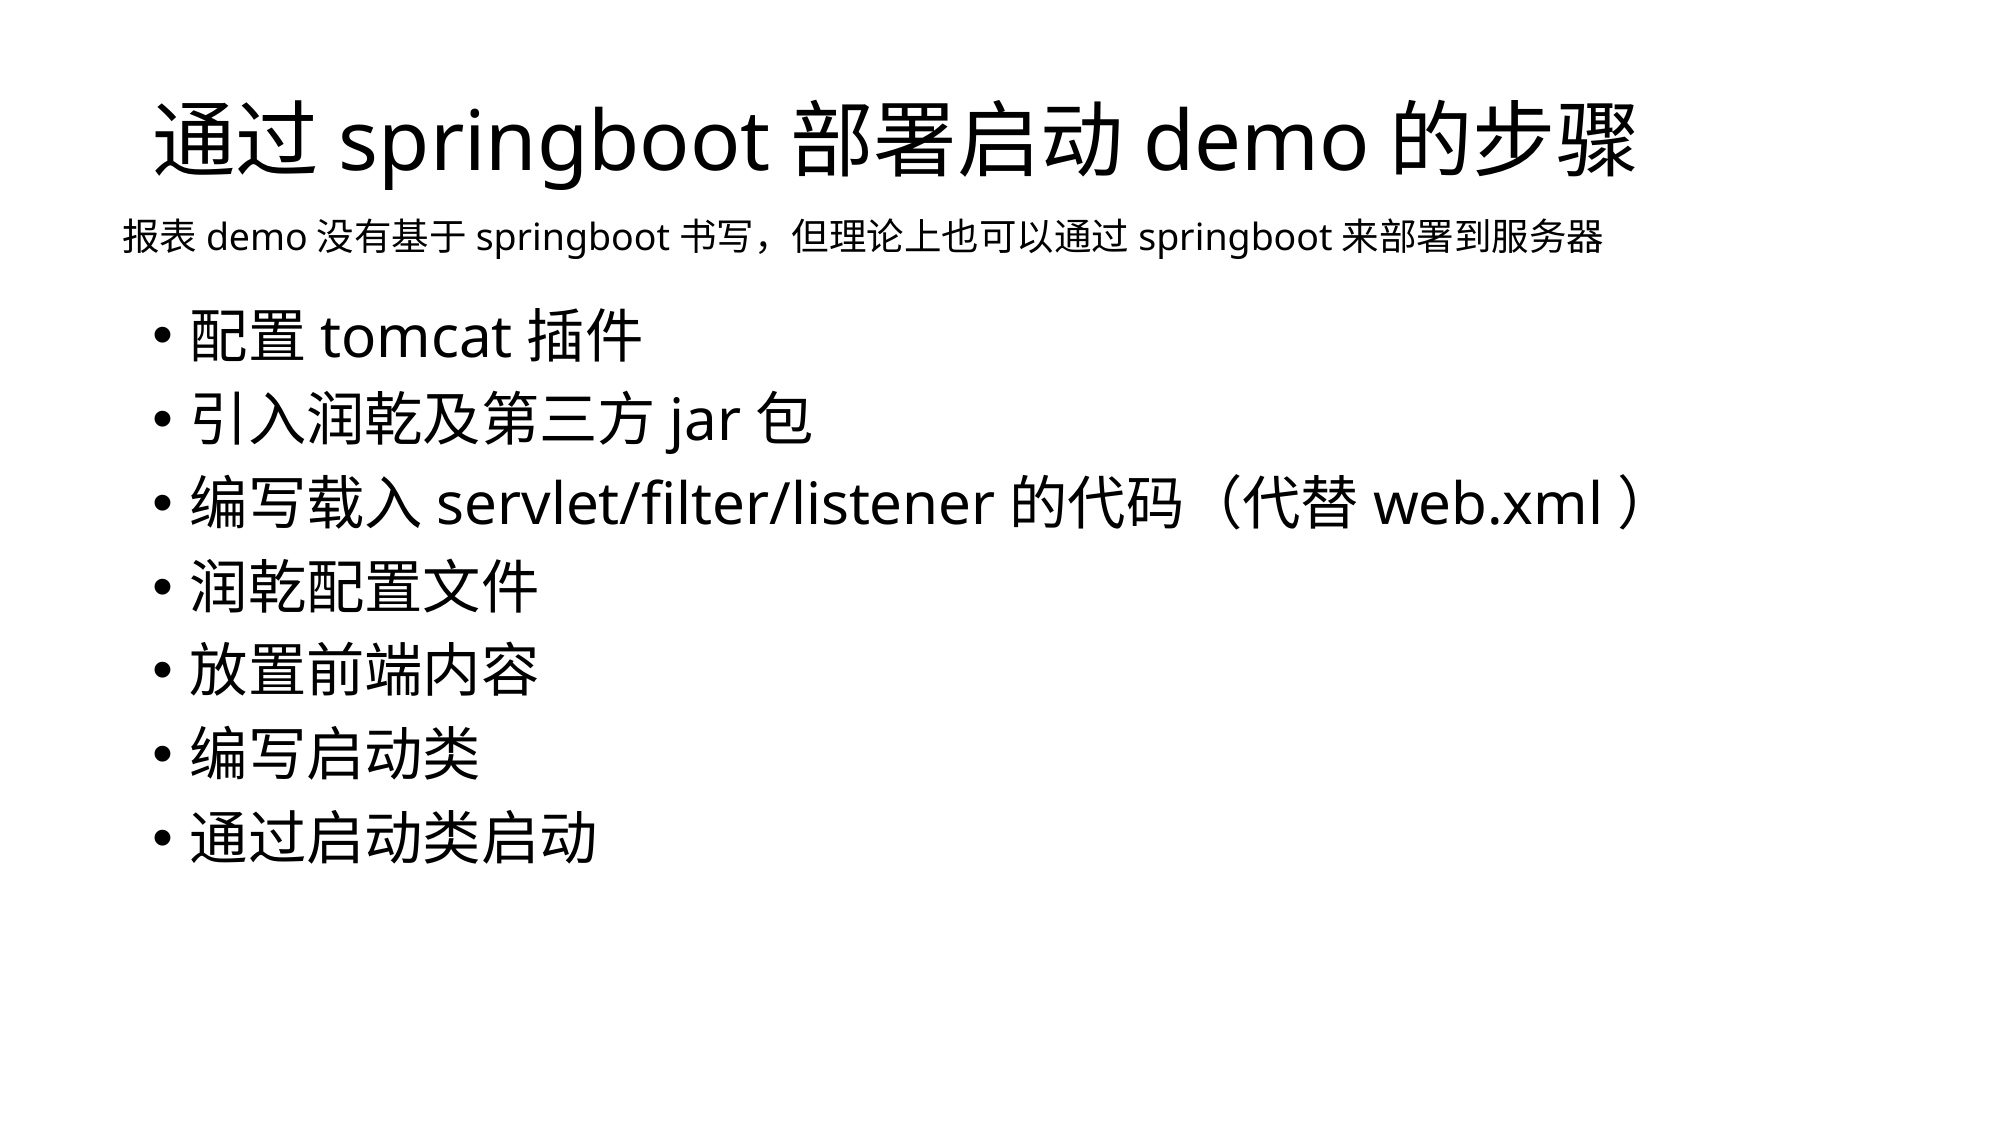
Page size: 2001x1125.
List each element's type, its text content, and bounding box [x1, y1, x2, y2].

list 配置tomcat插件 引入润乾及第三方jar包 编写载入servlet/filter/listener的代码（代替web.xml） 润乾配置文件 放置前端内容 编写启动类 通过启动类启动 [137, 299, 1863, 893]
title 通过springboot部署启动demo的步骤 [137, 34, 1863, 253]
text_box 报表demo没有基于springboot书写，但理论上也可以通过springboot来部署到服务器 [107, 205, 1620, 265]
